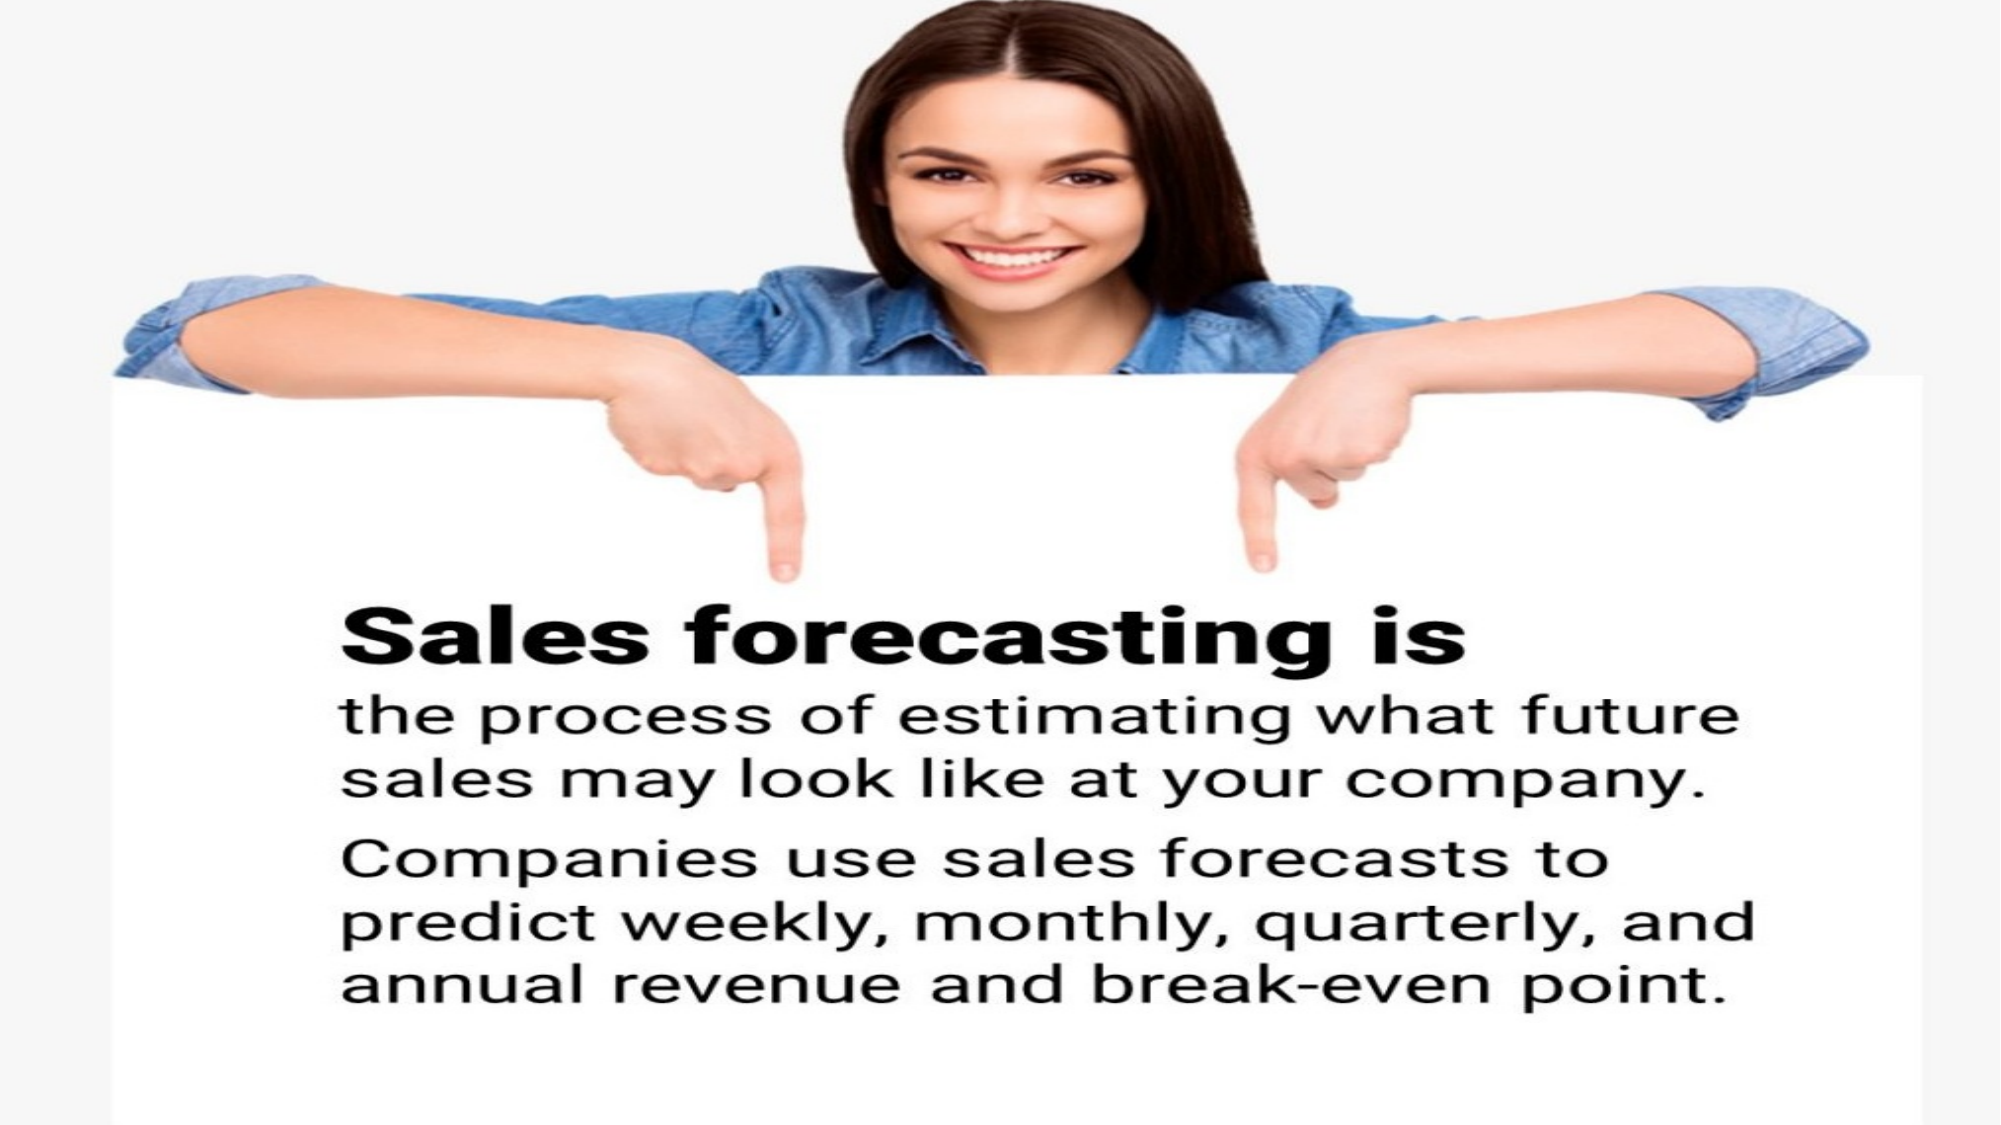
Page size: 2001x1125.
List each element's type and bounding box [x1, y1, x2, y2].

list [0, 0, 2000, 1125]
